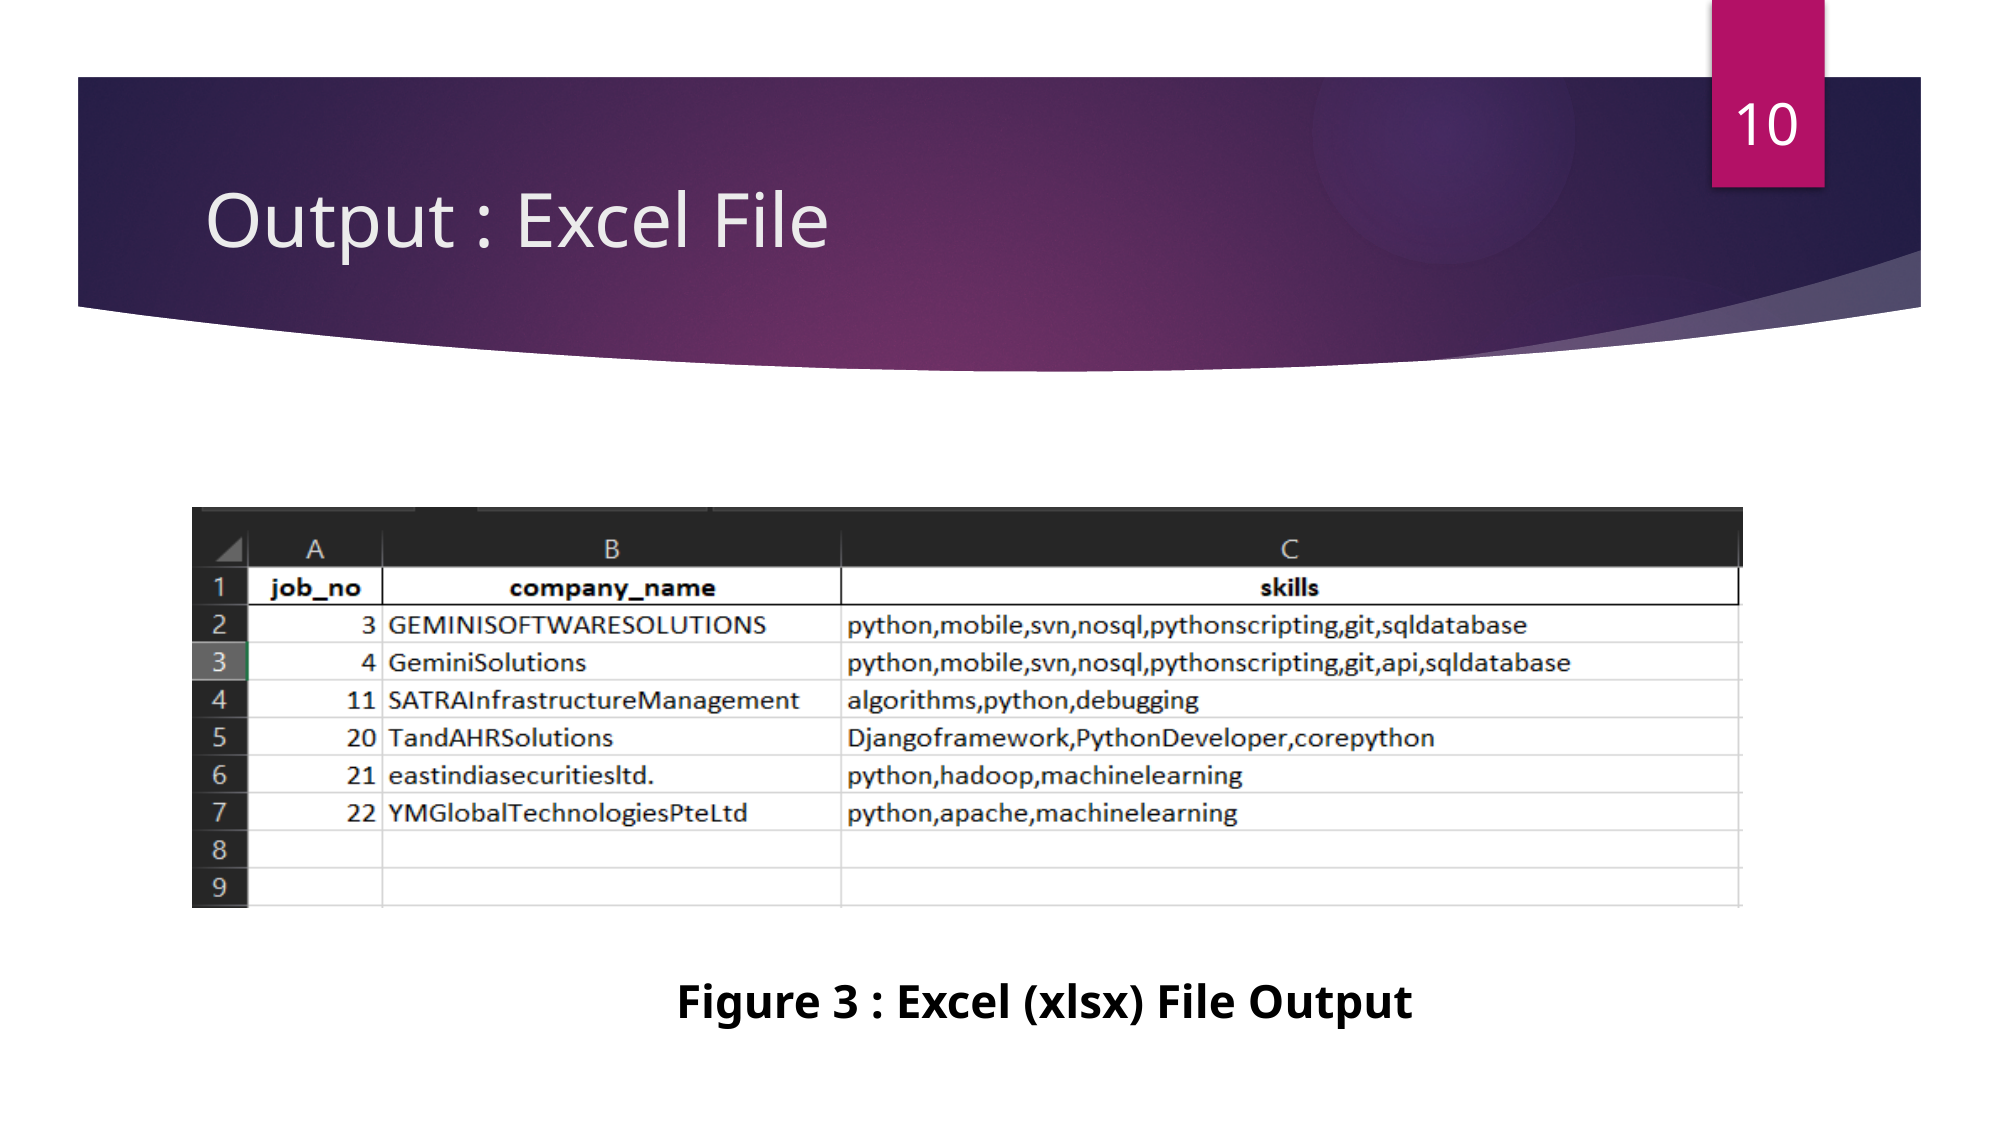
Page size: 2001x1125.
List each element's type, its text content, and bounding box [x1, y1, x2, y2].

title Output : Excel File [189, 159, 1627, 276]
text_box Figure 3 : Excel (xlsx) File Output [636, 965, 1466, 1035]
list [192, 507, 1743, 908]
slide_number 10 [1698, 48, 1836, 175]
